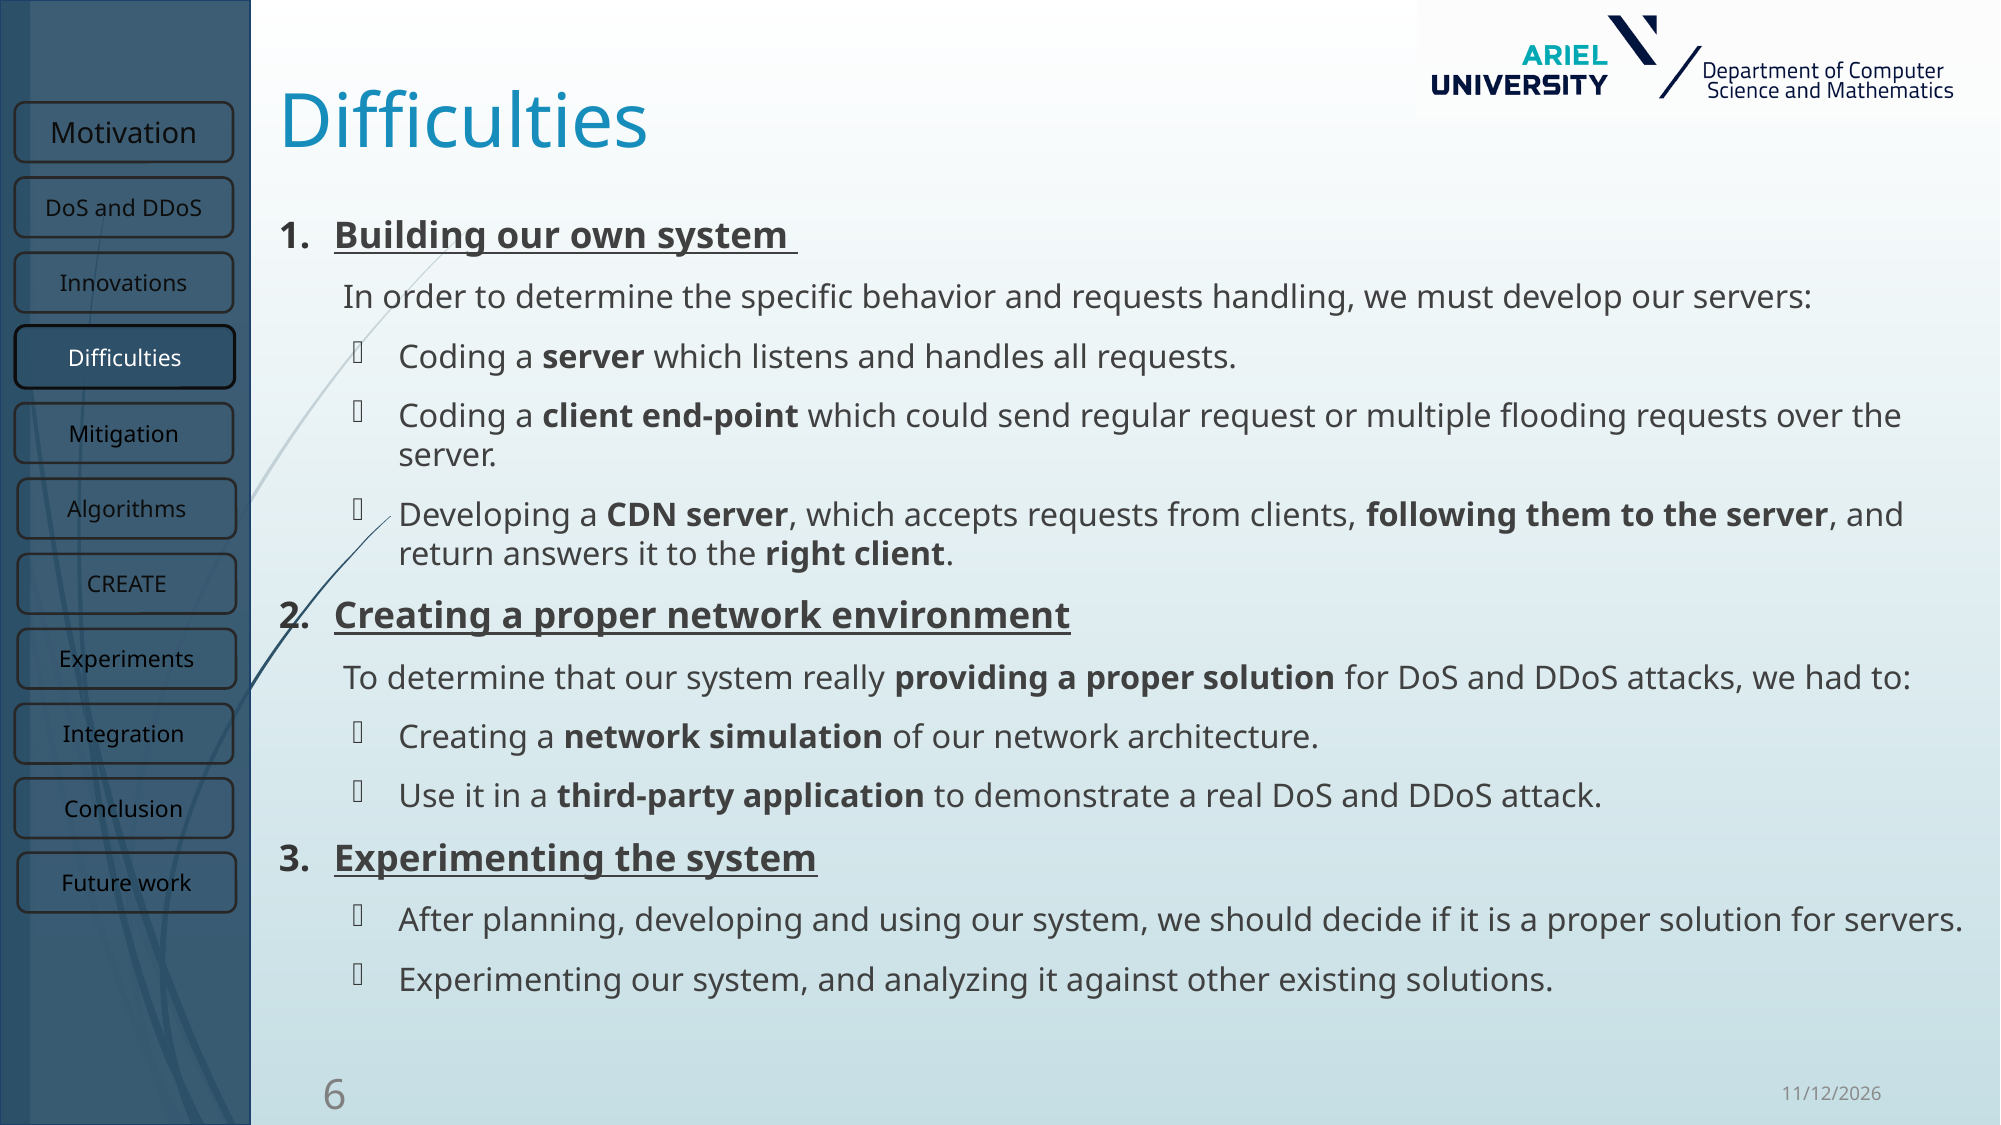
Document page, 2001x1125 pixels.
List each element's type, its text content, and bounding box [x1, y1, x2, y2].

list Building our own system In order to determine the specific behavior and requests handling, we must develop our servers: Coding a server which listens and handles all requests. Coding a client end-point which could send regular request or multiple flooding requests over the server. Developing a CDN server, which accepts requests from clients, following them to the server, and return answers it to the right client. Creating a proper network environment To determine that our system really providing a proper solution for DoS and DDoS attacks, we had to: Creating a network simulation of our network architecture. Use it in a third-party application to demonstrate a real DoS and DDoS attack. Experimenting the system After planning, developing and using our system, we should decide if it is a proper solution for servers. Experimenting our system, and analyzing it against other existing solutions. [263, 204, 2000, 1046]
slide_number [1708, 1064, 1897, 1125]
title Difficulties [263, 64, 1726, 204]
text_box Difficulties [13, 324, 236, 390]
slide_number 6 [263, 1066, 362, 1125]
picture [1417, 0, 2000, 118]
